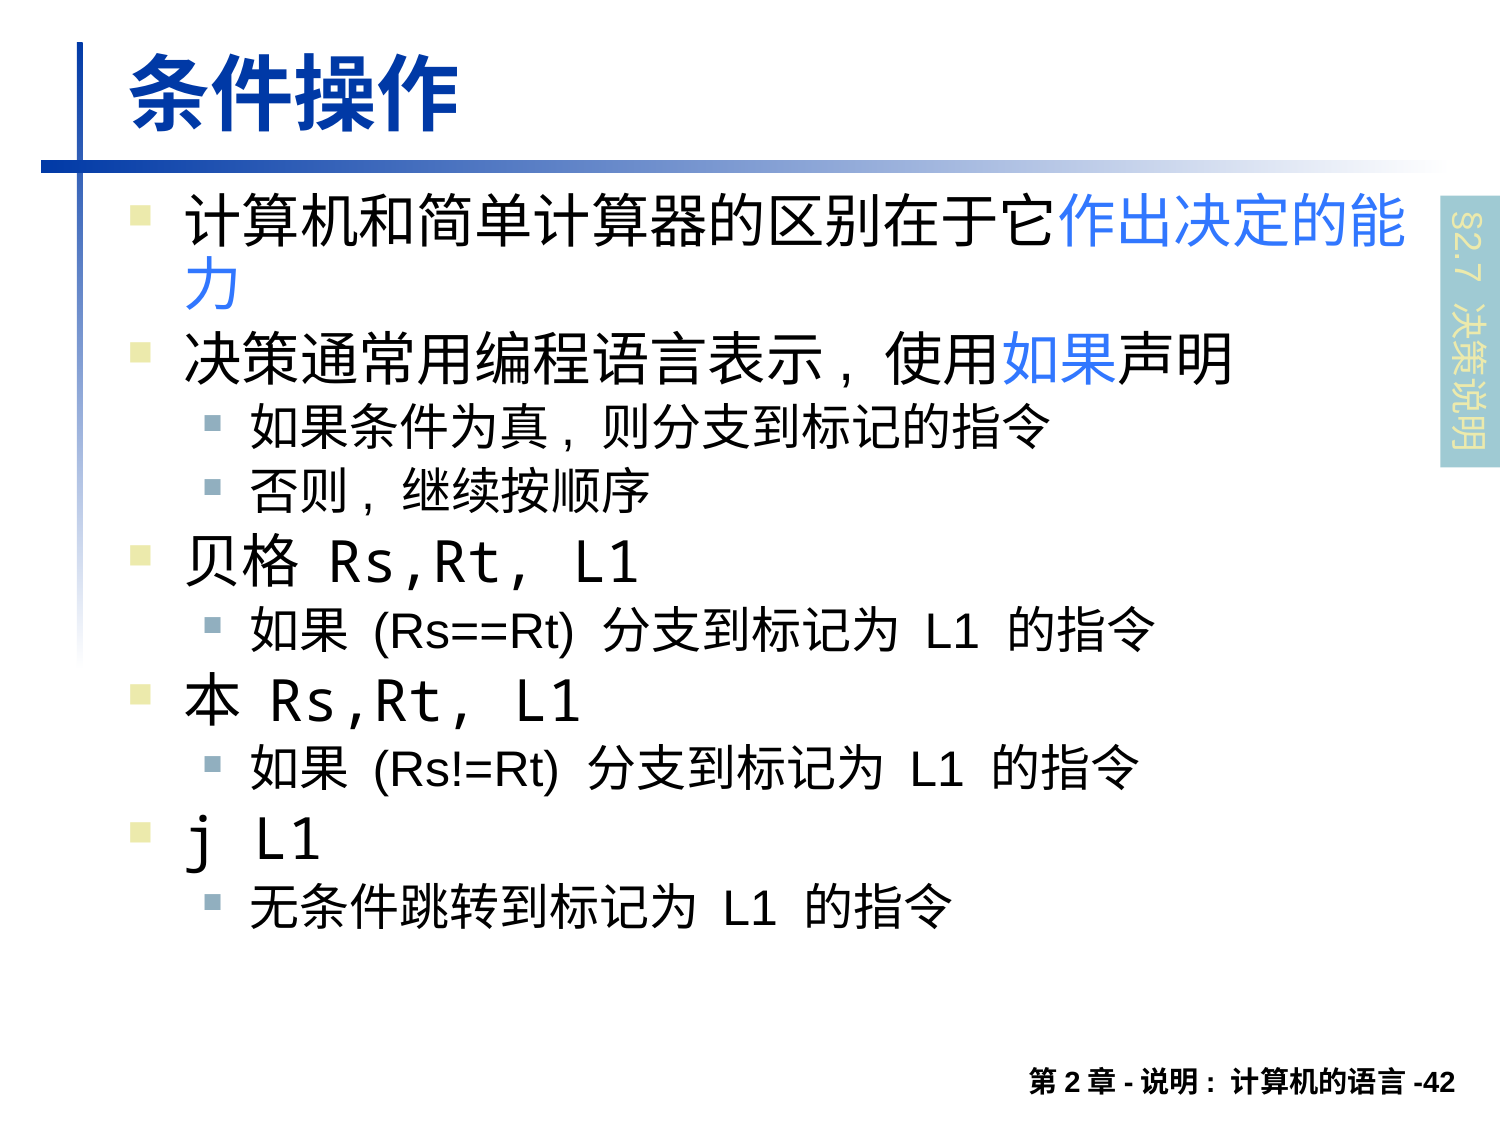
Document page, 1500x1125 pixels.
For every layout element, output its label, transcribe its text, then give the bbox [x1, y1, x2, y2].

list 计算机和简单计算器的区别在于它作出决定的能力 决策通常用编程语言表示, 使用如果声明 如果条件为真, 则分支到标记的指令 否则, 继续按顺序 贝格 Rs,Rt, L1 如果 (Rs==Rt) 分支到标记为 L1 的指令 本 Rs,Rt, L1 如果 (Rs!=Rt) 分支到标记为 L1 的指令 j L1 无条件跳转到标记为 L1 的指令 [112, 184, 1469, 1024]
title 条件操作 [112, 32, 1468, 149]
text_box §2.7 决策说明 [1440, 195, 1500, 468]
footer 第2章-说明: 计算机的语言-42 [277, 1046, 1471, 1106]
